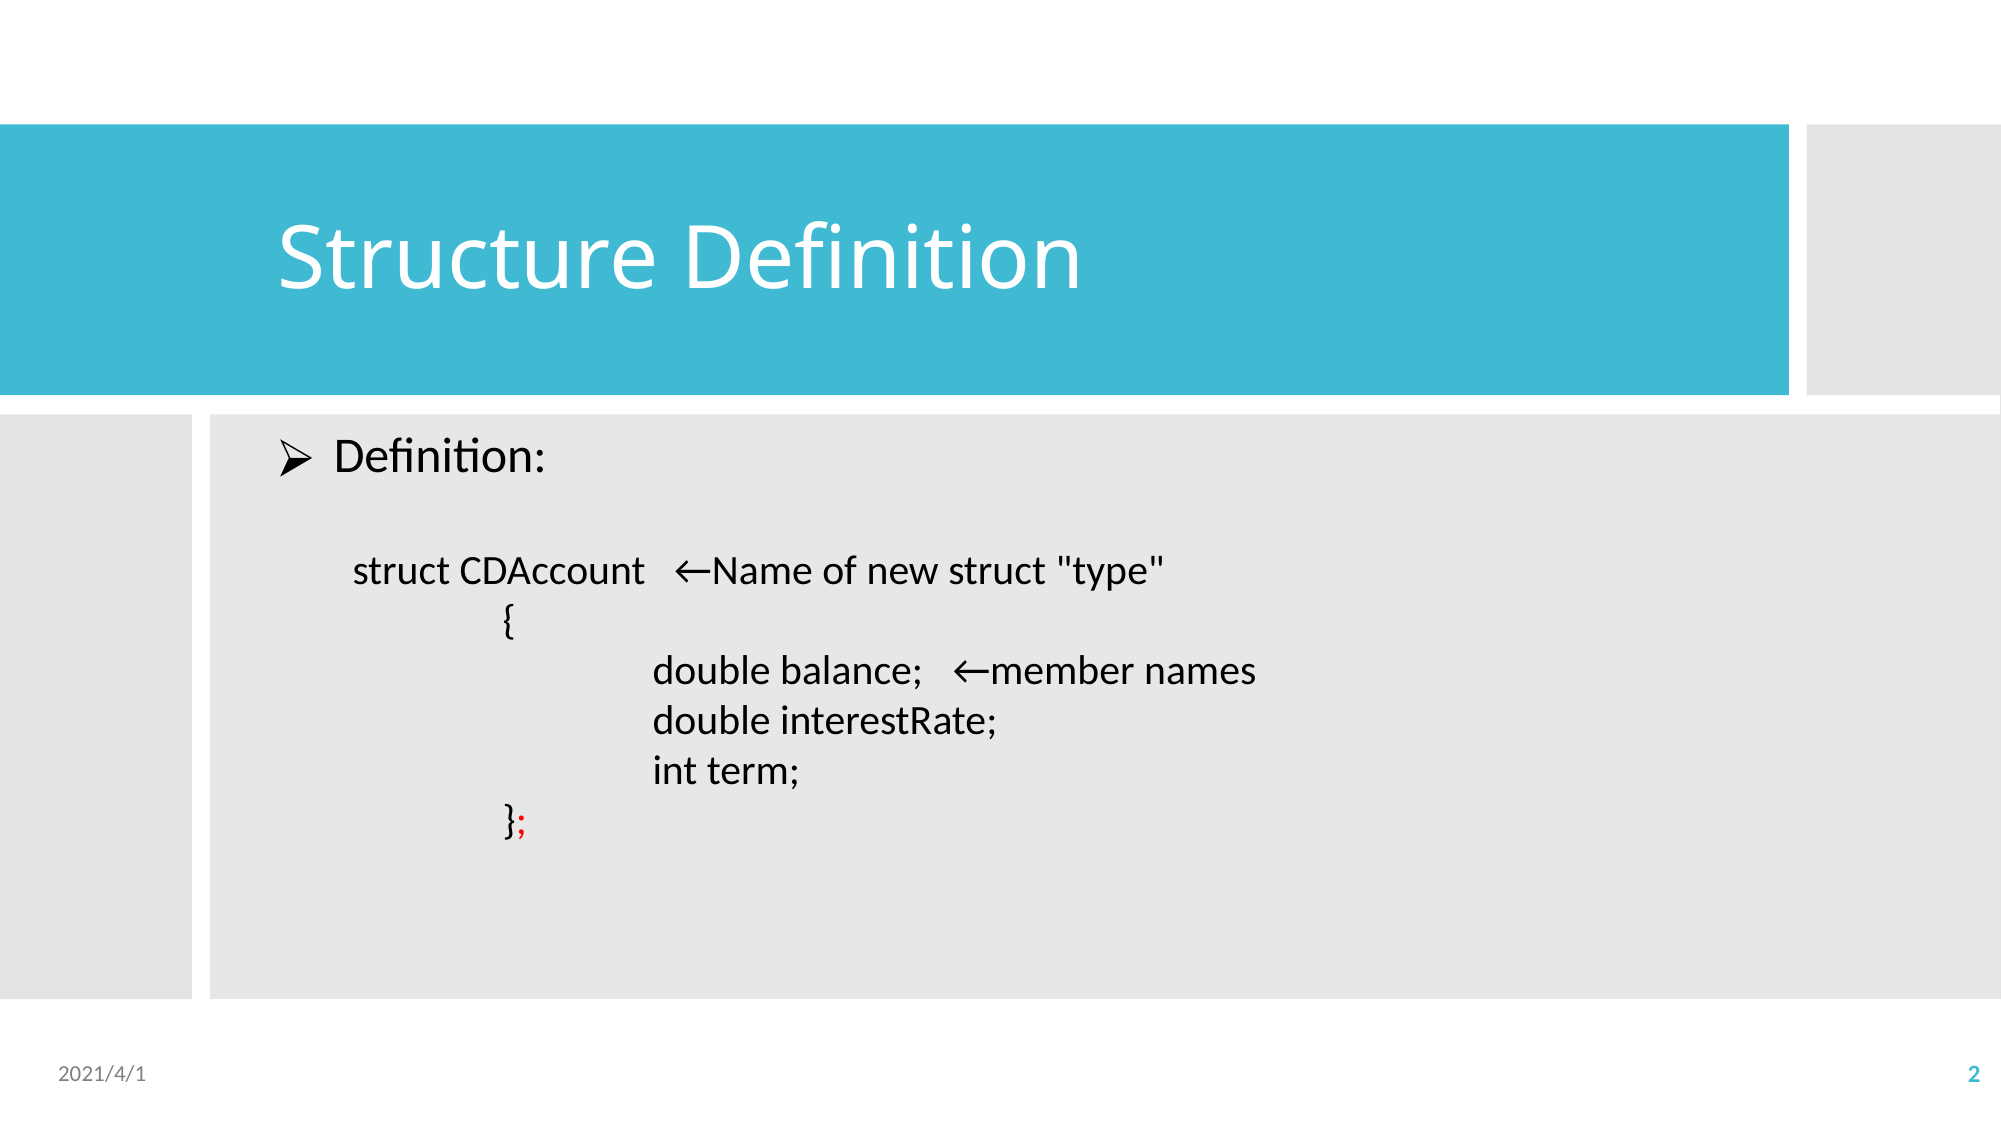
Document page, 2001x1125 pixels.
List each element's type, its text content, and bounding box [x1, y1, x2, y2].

text_box [0, 414, 192, 999]
text_box [209, 414, 2000, 999]
text_box Definition: struct CDAccount ←Name of new struct "type" { double balance; ←member names double interestRate; int term; }; [262, 415, 1737, 851]
text_box [1806, 124, 2000, 396]
title Structure Definition [262, 178, 1737, 343]
text_box [0, 0, 2000, 1125]
text_box [0, 124, 1789, 396]
slide_number 2 [1744, 1042, 1996, 1103]
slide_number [43, 1042, 493, 1103]
